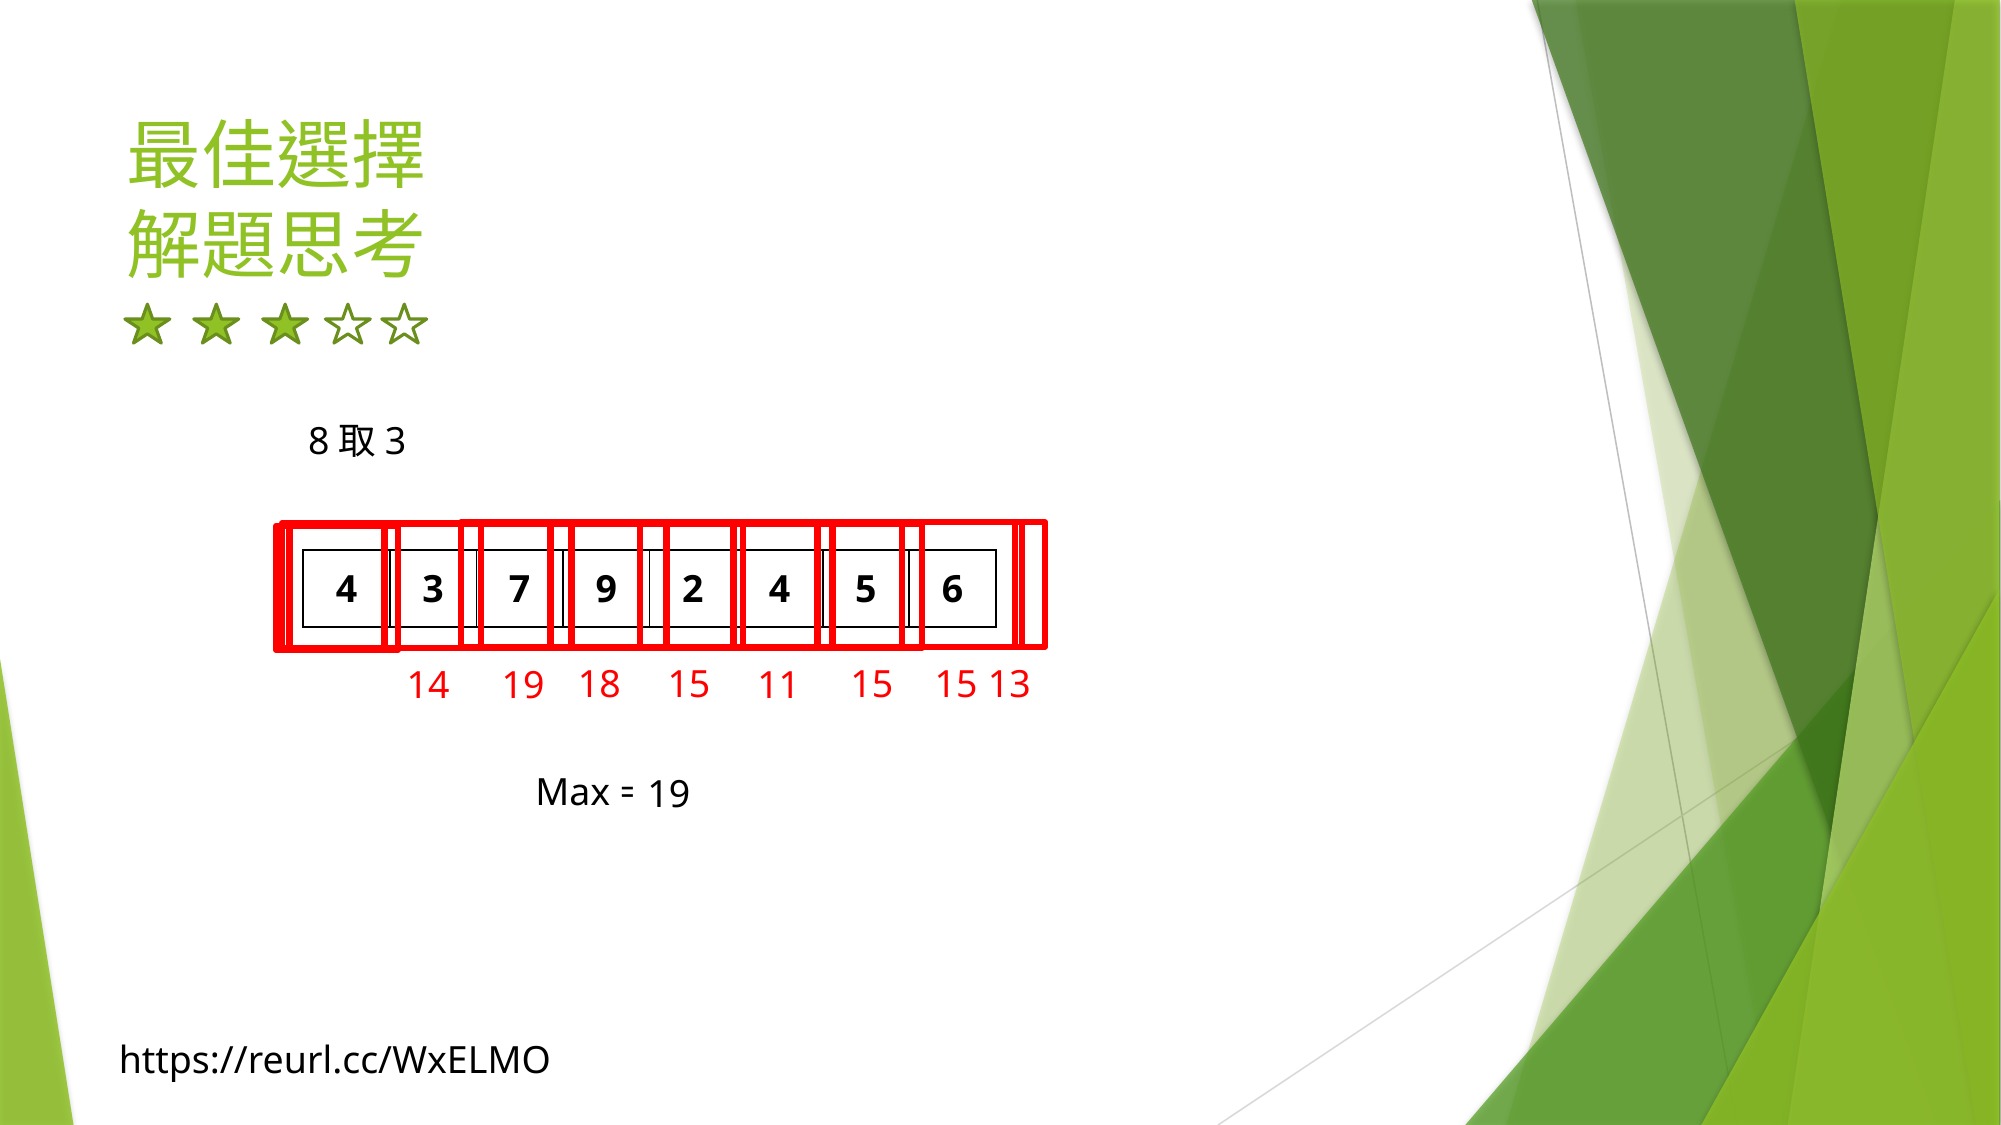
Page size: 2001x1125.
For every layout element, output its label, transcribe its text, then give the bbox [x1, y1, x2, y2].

title 最佳選擇 解題思考 [111, 99, 1522, 317]
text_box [124, 303, 428, 344]
text_box [275, 524, 284, 652]
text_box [384, 522, 459, 715]
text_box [549, 521, 728, 714]
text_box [732, 521, 816, 714]
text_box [816, 521, 901, 714]
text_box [639, 522, 732, 715]
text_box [460, 521, 549, 714]
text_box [901, 521, 1046, 714]
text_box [288, 522, 384, 715]
text_box Max = 14 [520, 760, 709, 821]
text_box [280, 522, 288, 649]
text_box 19 [632, 762, 706, 822]
text_box 8取3 [293, 409, 422, 470]
